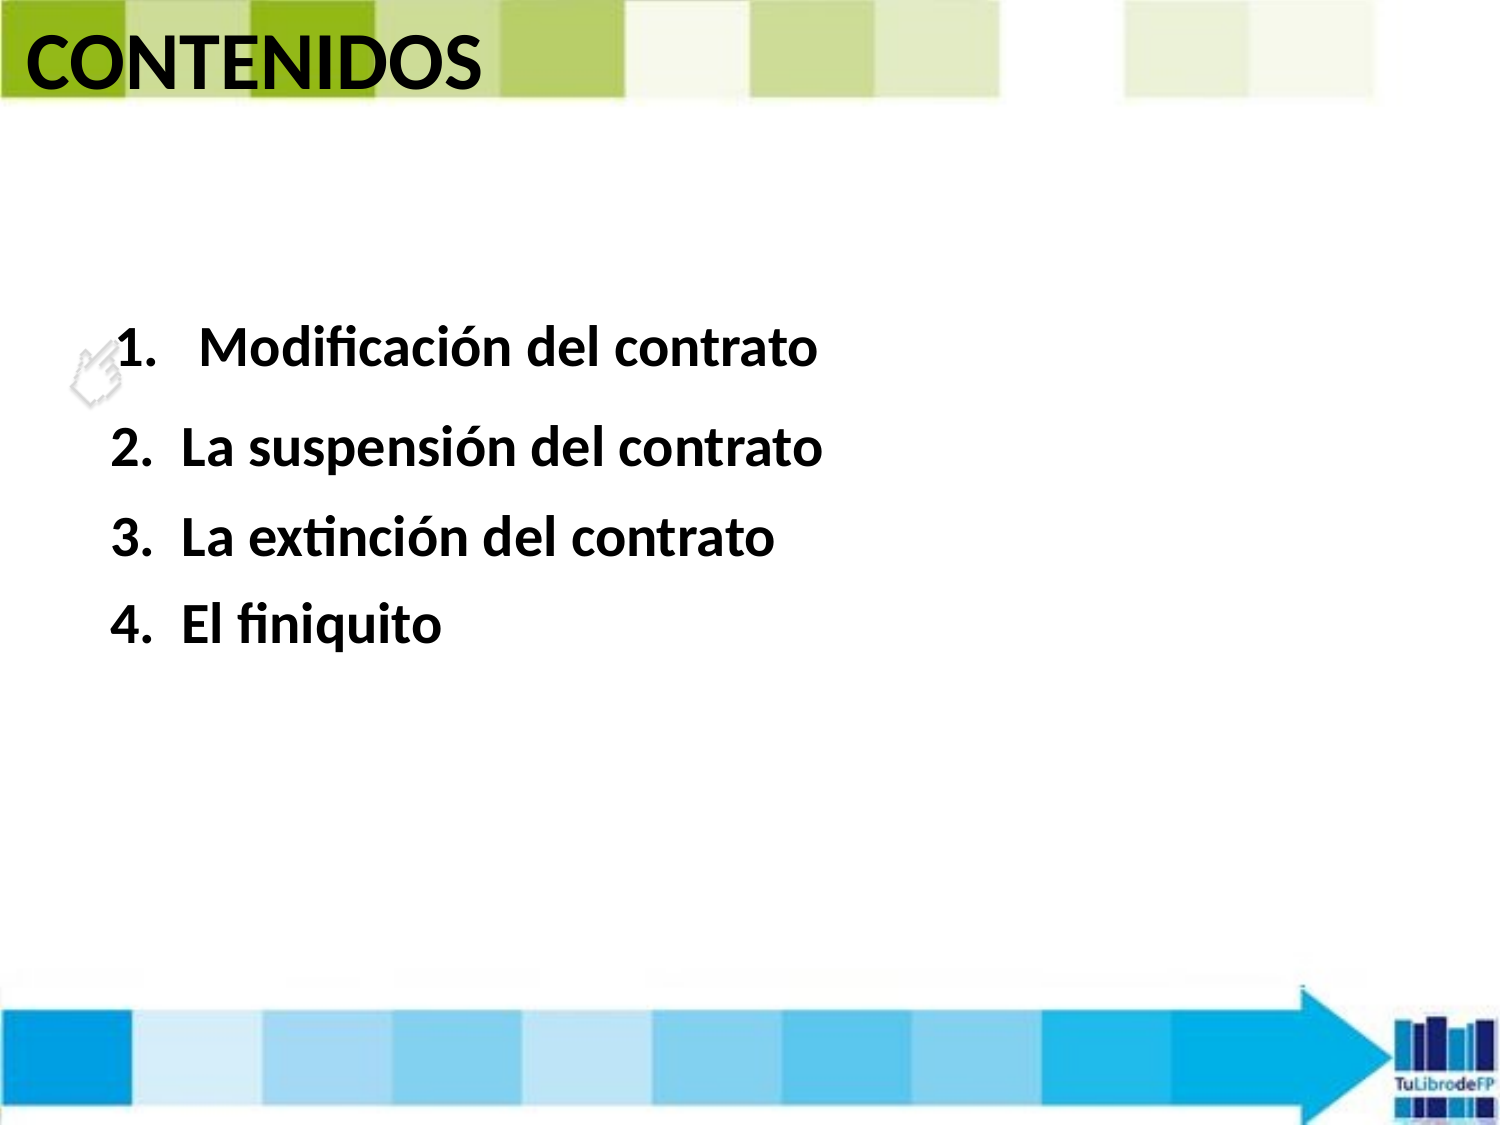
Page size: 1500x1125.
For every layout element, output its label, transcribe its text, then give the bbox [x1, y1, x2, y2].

picture [0, 0, 1500, 1125]
text_box 2. La suspensión del contrato [95, 400, 1232, 486]
text_box Modificación del contrato [99, 300, 1258, 385]
text_box CONTENIDOS [12, 0, 987, 114]
text_box 4. El finiquito [95, 578, 1366, 663]
text_box 3. La extinción del contrato [95, 490, 1366, 576]
